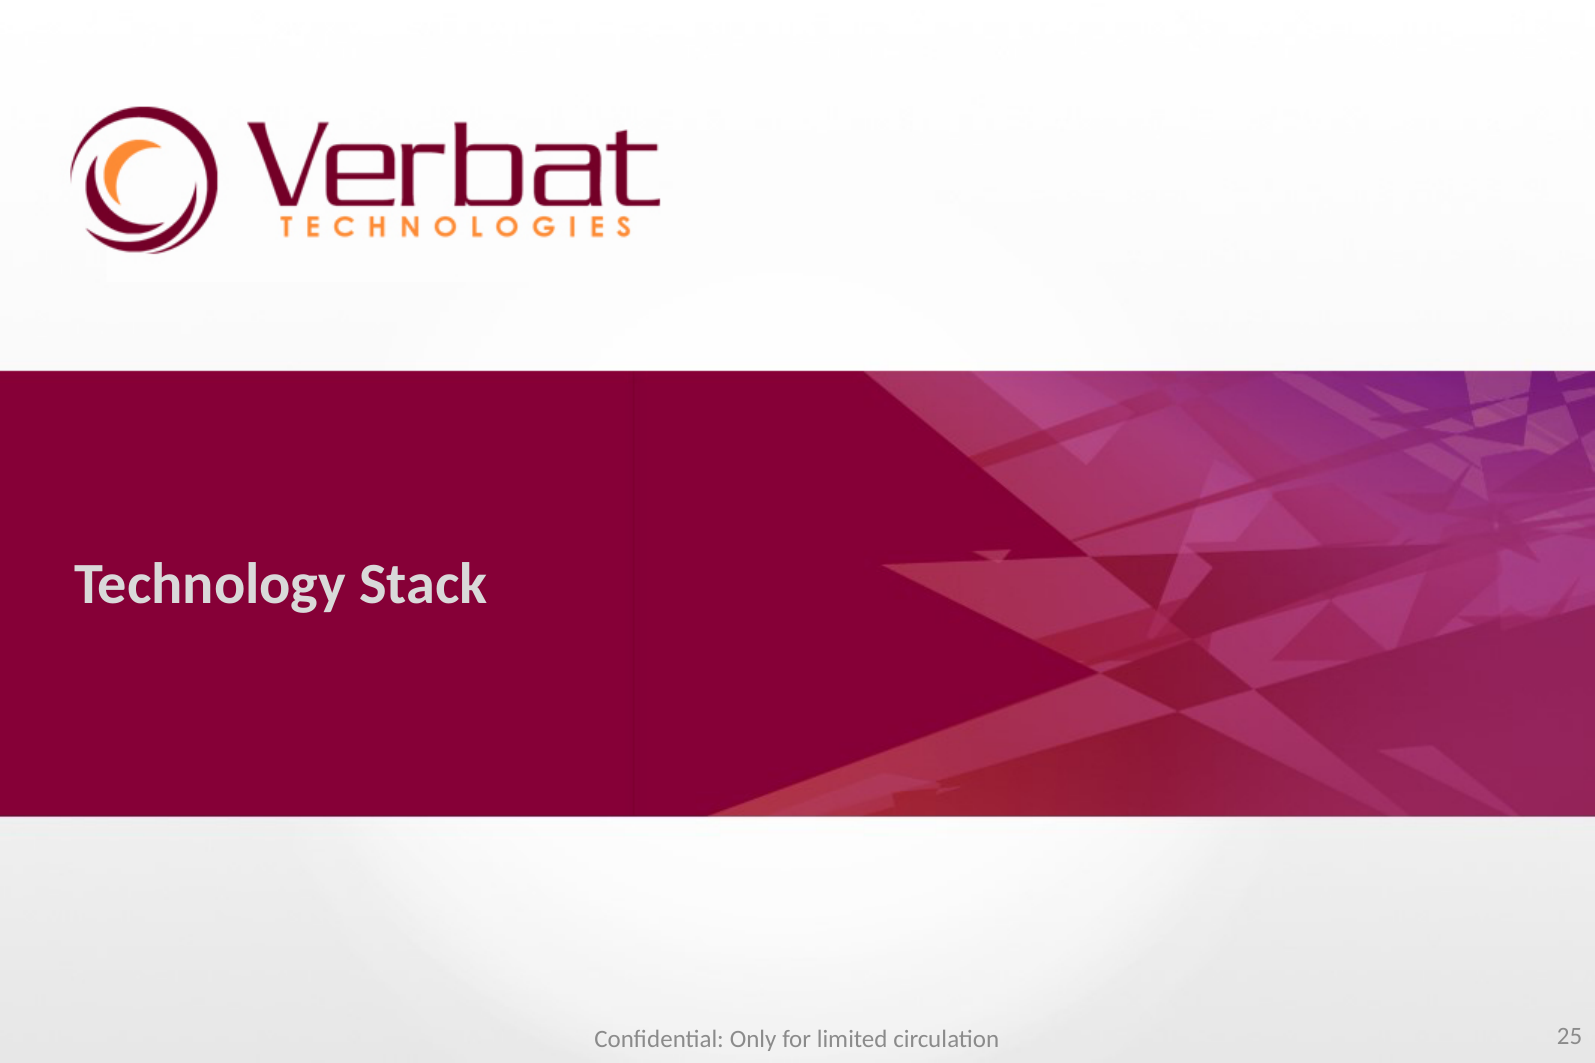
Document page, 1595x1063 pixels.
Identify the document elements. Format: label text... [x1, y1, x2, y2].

picture [0, 0, 1595, 1063]
slide_number 25 [1225, 1006, 1595, 1063]
footer Confidential: Only for limited circulation [544, 1012, 1050, 1063]
text_box Technology Stack [59, 537, 910, 668]
